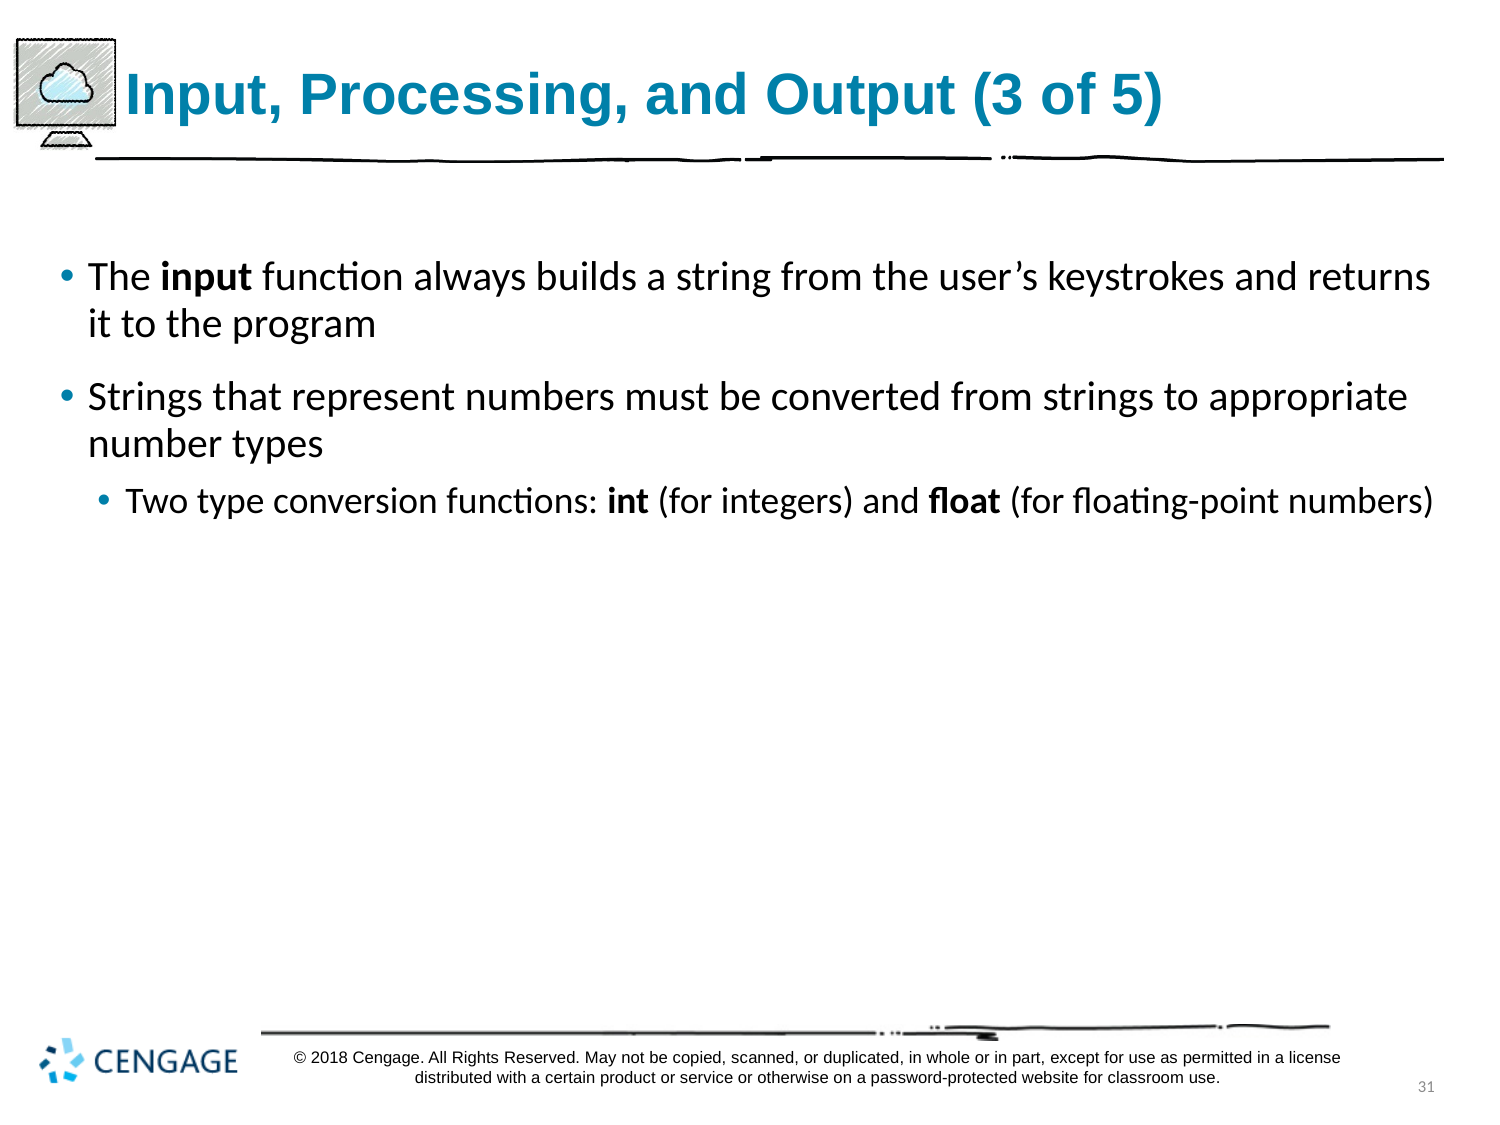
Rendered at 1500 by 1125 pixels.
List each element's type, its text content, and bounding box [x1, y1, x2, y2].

picture [13, 36, 117, 151]
list The input function always builds a string from the user’s keystrokes and returns it to the program Strings that represent numbers must be converted from strings to appropriate number types Two type conversion functions: int (for integers) and float (for floating-point numbers) [59, 252, 1441, 526]
picture [95, 155, 1444, 163]
title Input, Processing, and Output (3 of 5) [125, 55, 1442, 127]
footer © 2018 Cengage. All Rights Reserved. May not be copied, scanned, or duplicated, in whole or in part, except for use as permitted in a license distributed with a certain product or service or otherwise on a password-protected website for classroom use. [262, 1046, 1375, 1087]
picture [261, 1024, 1331, 1041]
picture [19, 1024, 250, 1096]
